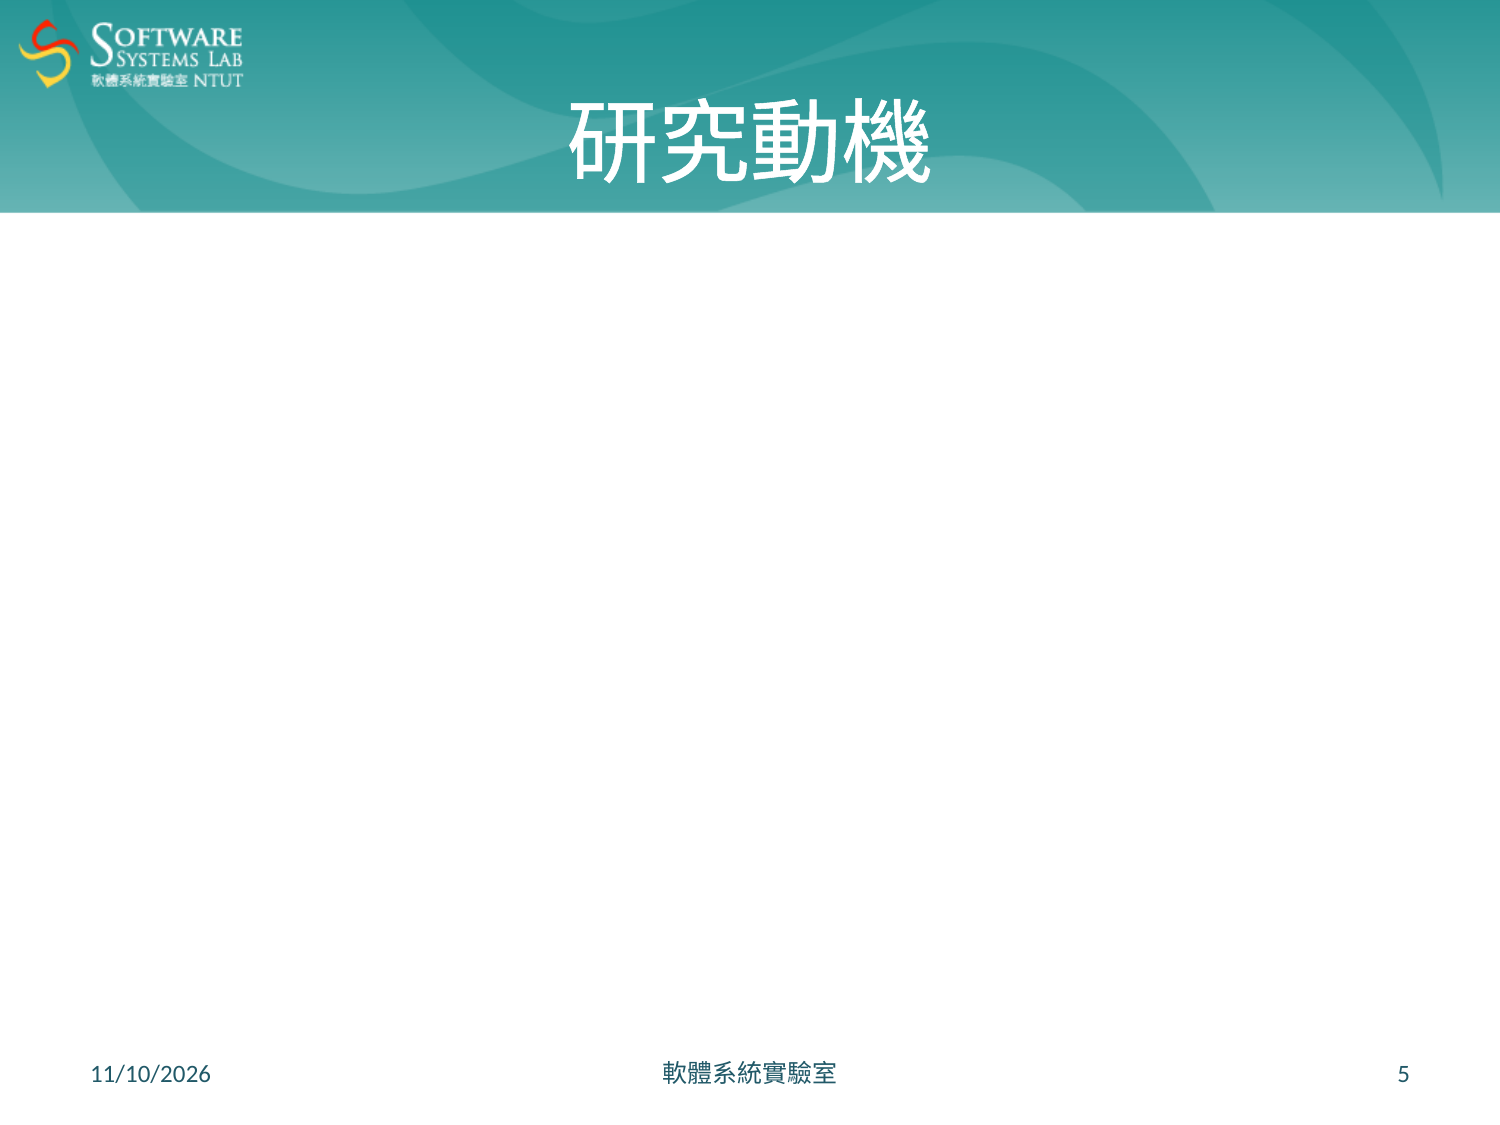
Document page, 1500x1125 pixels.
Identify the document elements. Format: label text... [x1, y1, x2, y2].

title 研究動機 [74, 44, 1426, 233]
slide_number 5 [1074, 1042, 1425, 1103]
footer 軟體系統實驗室 [512, 1042, 988, 1103]
picture [0, 0, 1500, 1125]
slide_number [75, 1042, 425, 1103]
